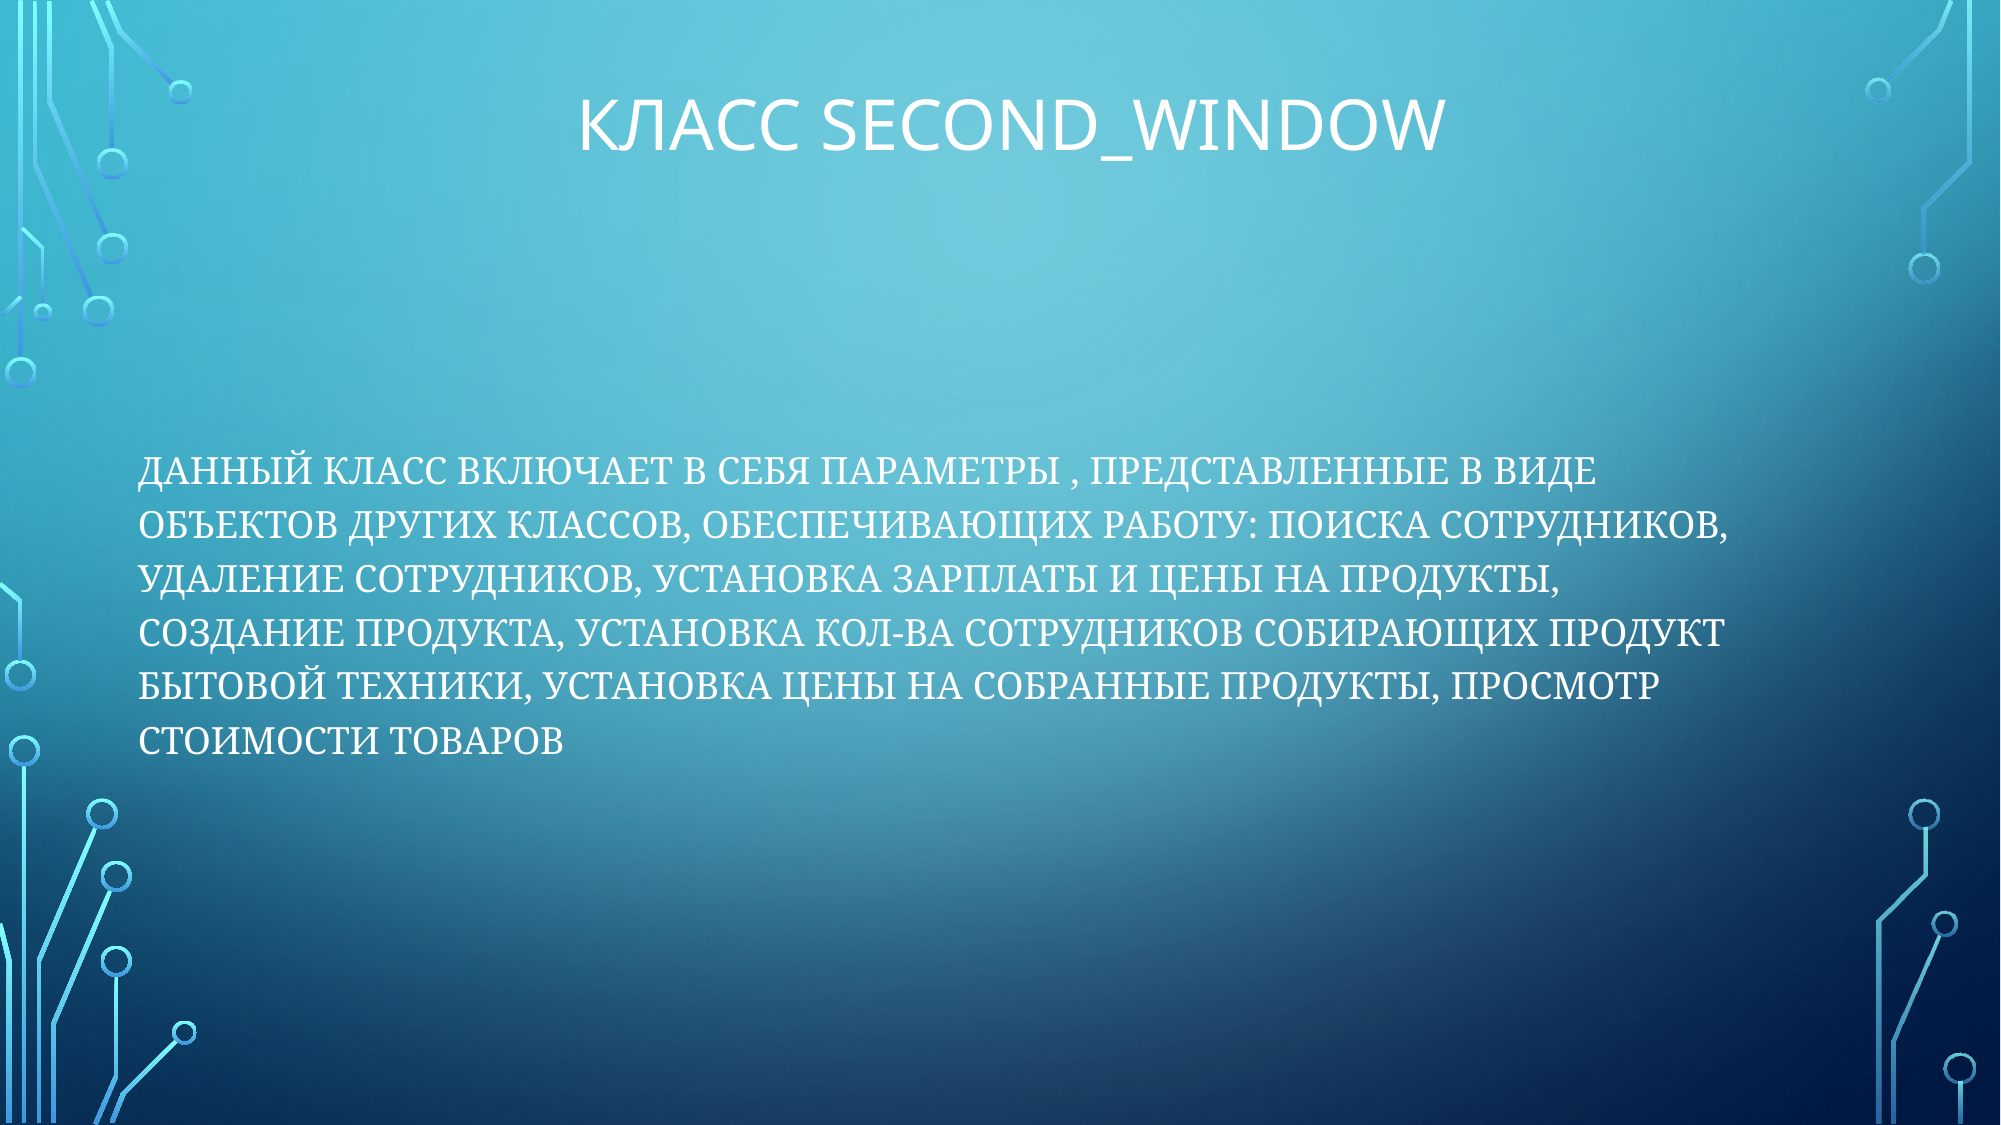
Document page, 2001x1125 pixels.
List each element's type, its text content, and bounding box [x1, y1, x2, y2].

title Класс Second_window [122, 82, 1748, 174]
list Данный класс включает в себя параметры , представленные в виде объектов других классов, обеспечивающих работу: поиска сотрудников, Удаление сотрудников, установка зарплаты и цены на продукты, создание продукта, Установка кол-ва сотрудников собирающих продукт бытовой техники, Установка цены на собранные продукты, просмотр стоимости товаров [122, 289, 1765, 1098]
